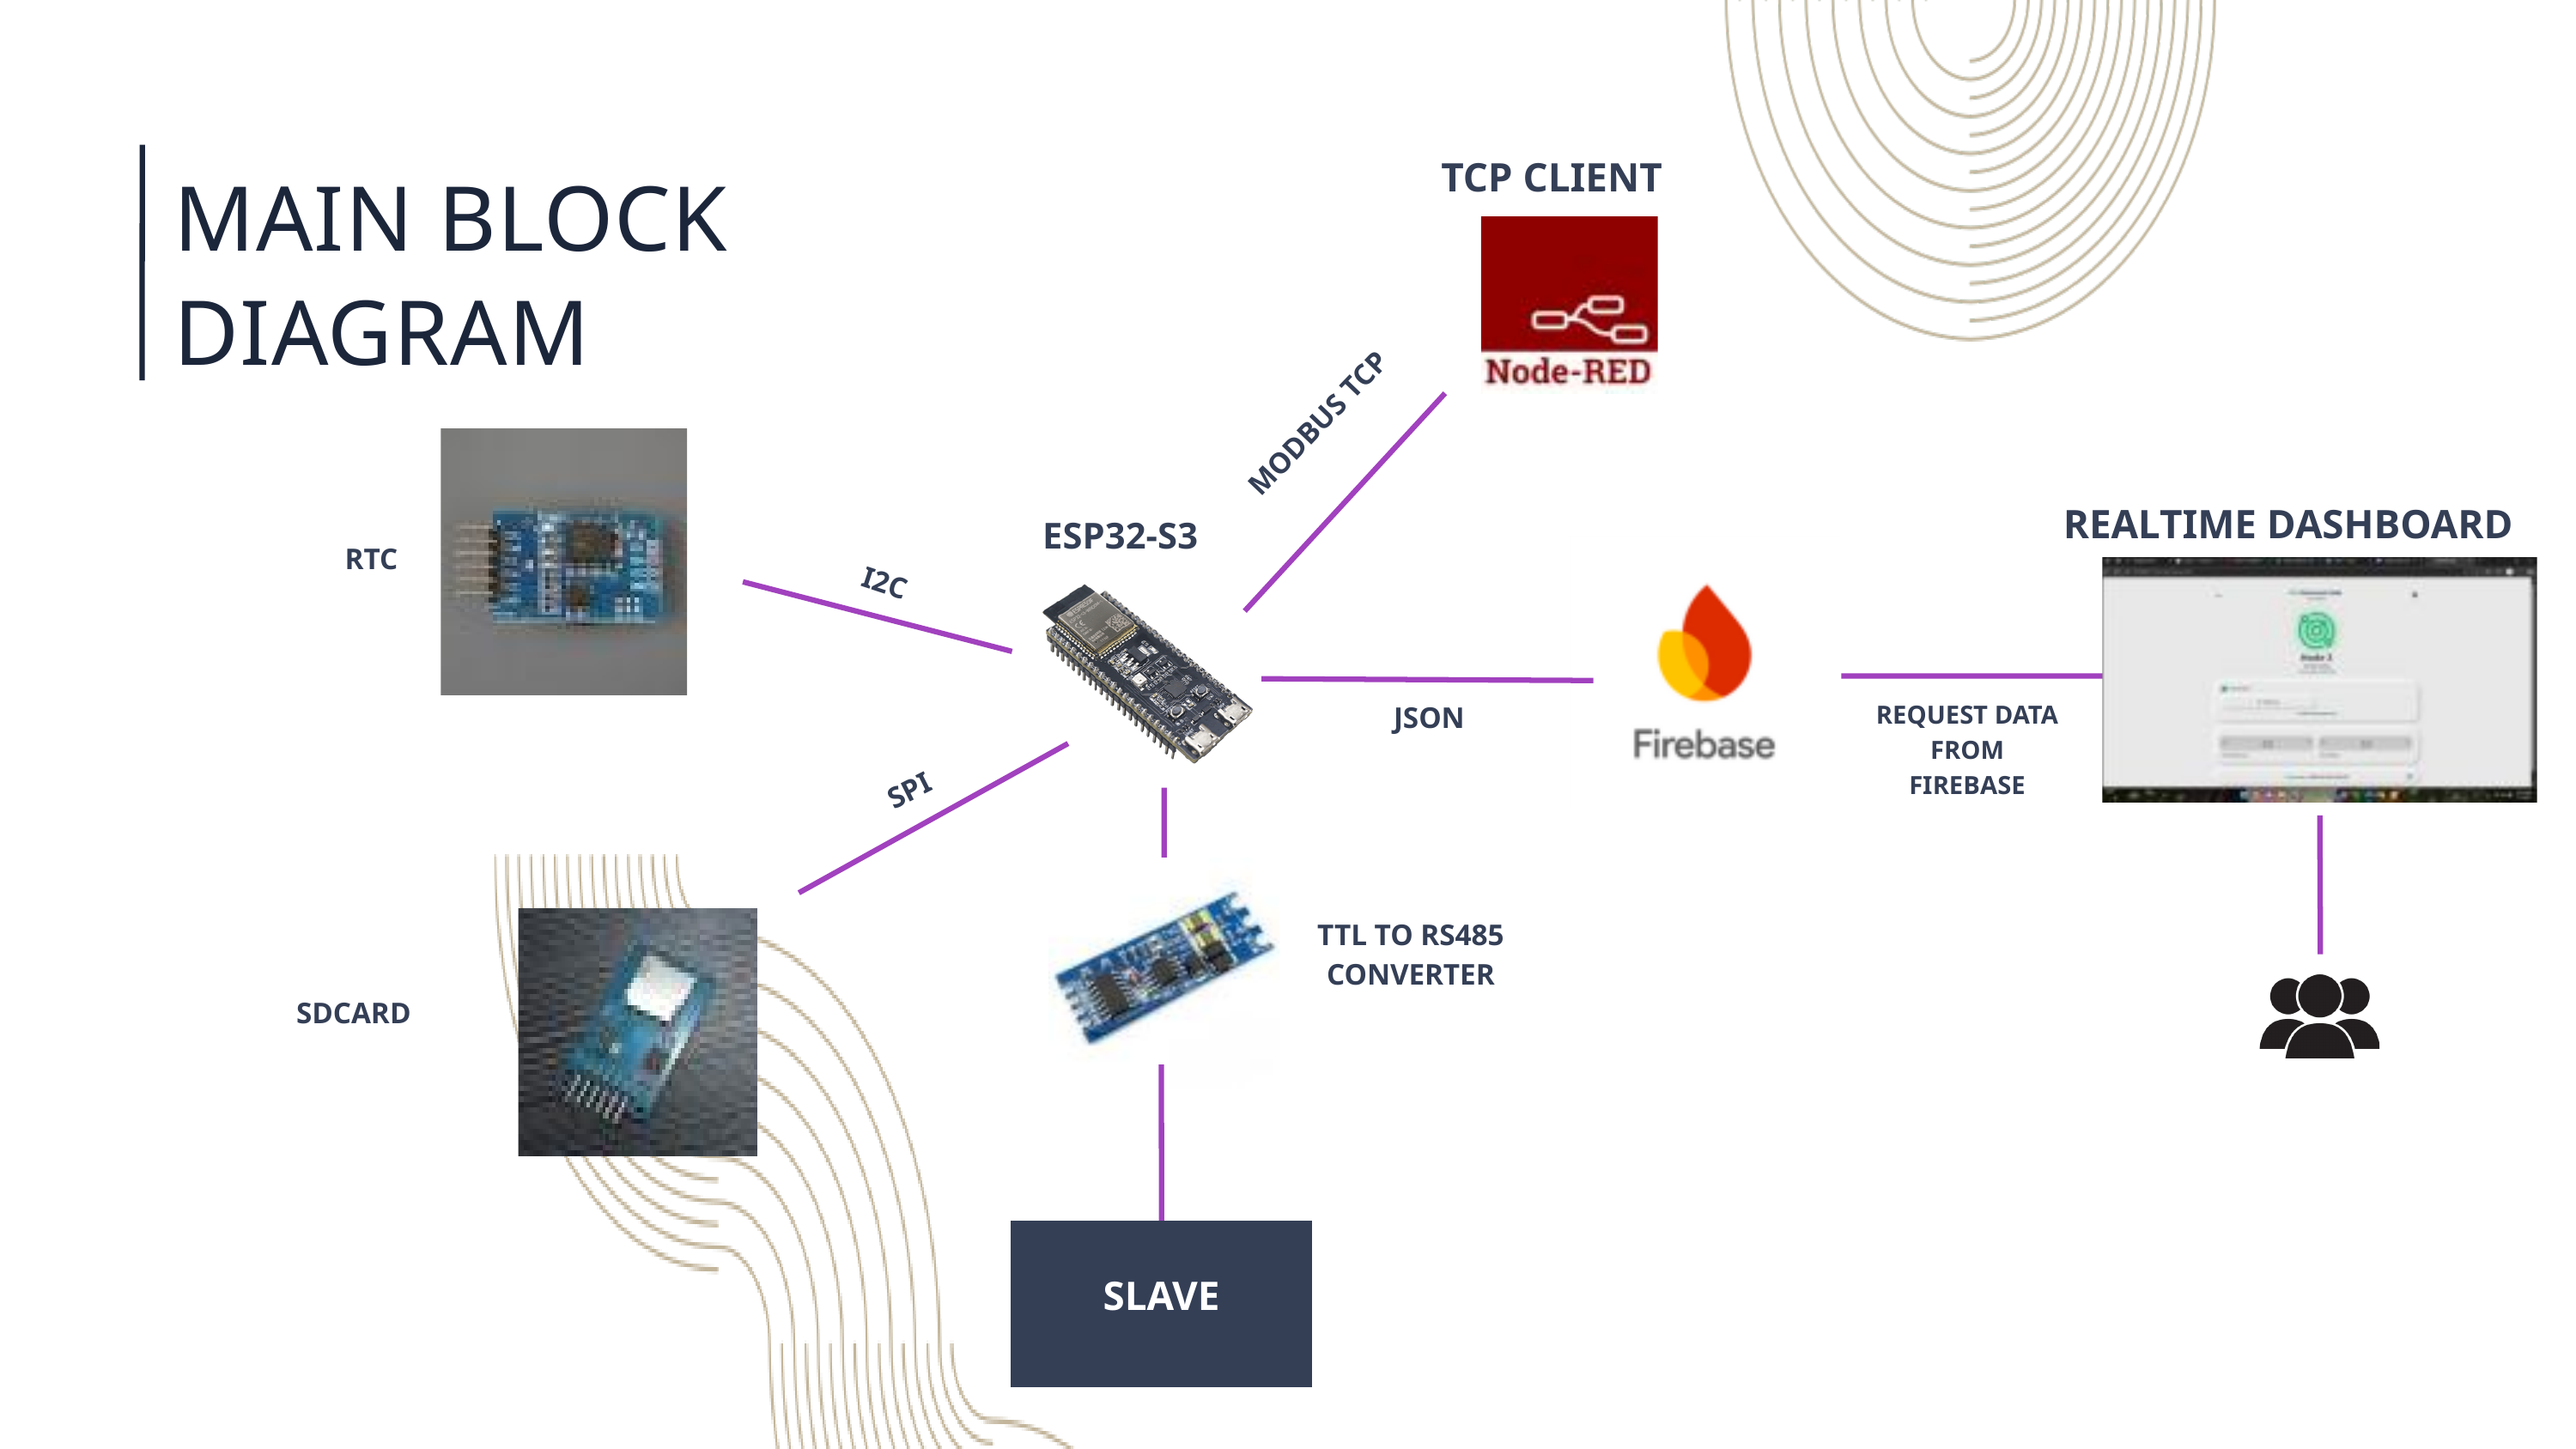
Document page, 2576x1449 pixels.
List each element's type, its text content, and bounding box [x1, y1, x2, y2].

text_box RTC [321, 535, 422, 576]
text_box [1018, 561, 1276, 785]
text_box [494, 854, 1218, 1449]
text_box JSON [1331, 694, 1528, 735]
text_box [1010, 1220, 1313, 1387]
text_box MODBUS TCP [1230, 332, 1401, 508]
text_box [518, 908, 757, 1156]
text_box [2102, 557, 2537, 803]
text_box MAIN BLOCK DIAGRAM [173, 154, 815, 384]
text_box I2C [832, 544, 940, 615]
text_box TTL TO RS485 CONVERTER [1206, 910, 1615, 991]
text_box [2259, 974, 2380, 1058]
text_box TCP CLIENT [1441, 144, 1698, 200]
text_box [1048, 858, 1280, 1089]
text_box REALTIME DASHBOARD [2063, 491, 2576, 547]
text_box REQUEST DATA FROM FIREBASE [1869, 694, 2065, 800]
text_box SPI [854, 746, 962, 828]
text_box [1480, 216, 1658, 394]
text_box [440, 428, 688, 695]
text_box ESP32-S3 [1042, 506, 1276, 557]
text_box [1680, 0, 2261, 343]
text_box [1569, 536, 1842, 809]
text_box SDCARD [213, 989, 495, 1030]
